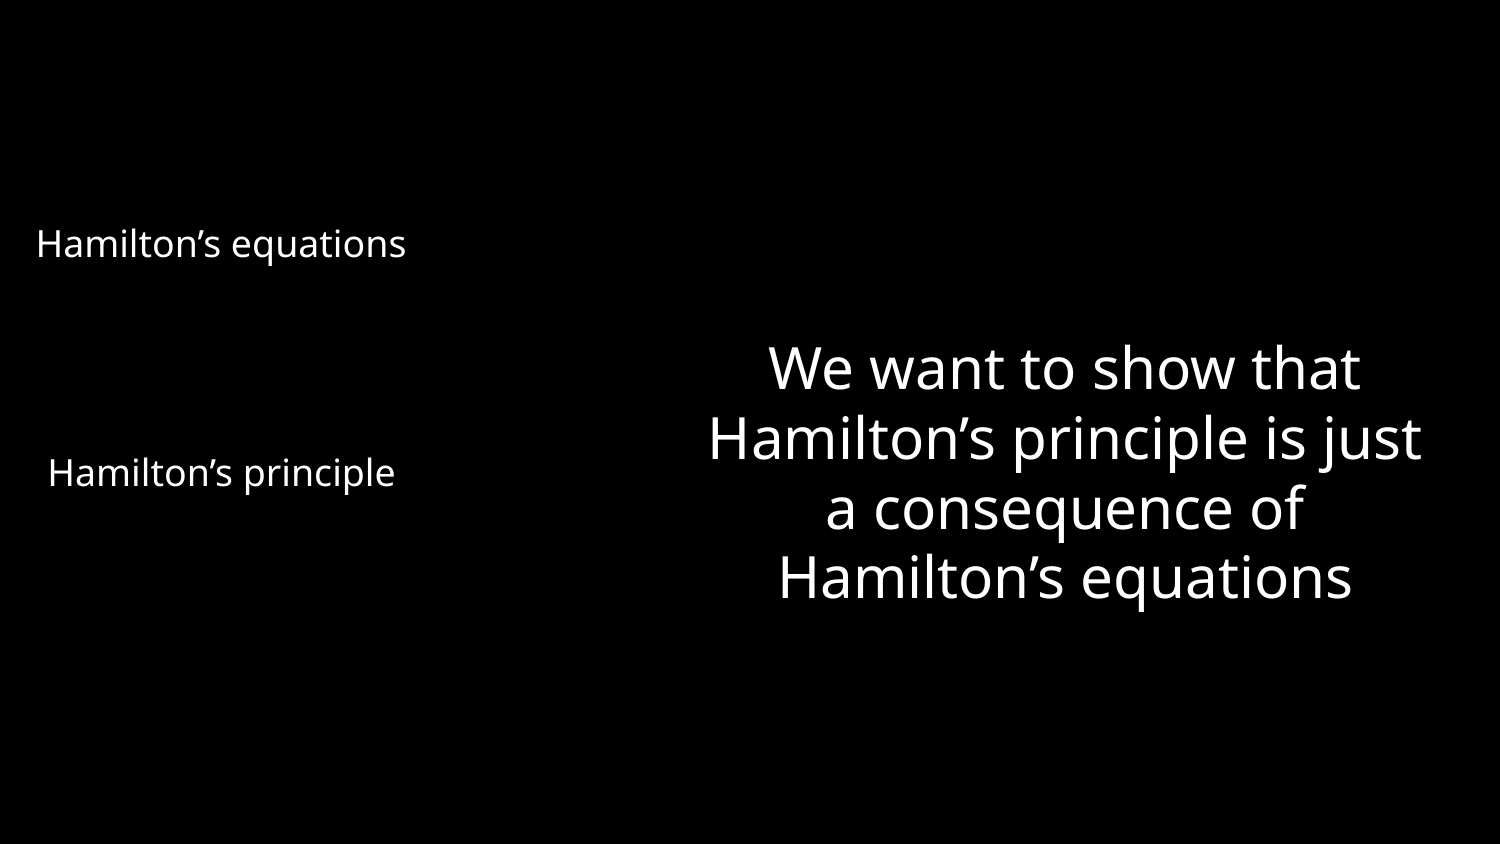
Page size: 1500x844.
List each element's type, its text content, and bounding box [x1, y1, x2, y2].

text_box We want to show that Hamilton’s principle is just a consequence of Hamilton’s equations [674, 323, 1456, 619]
text_box Hamilton’s equations [20, 213, 422, 273]
text_box Hamilton’s principle [32, 442, 412, 502]
